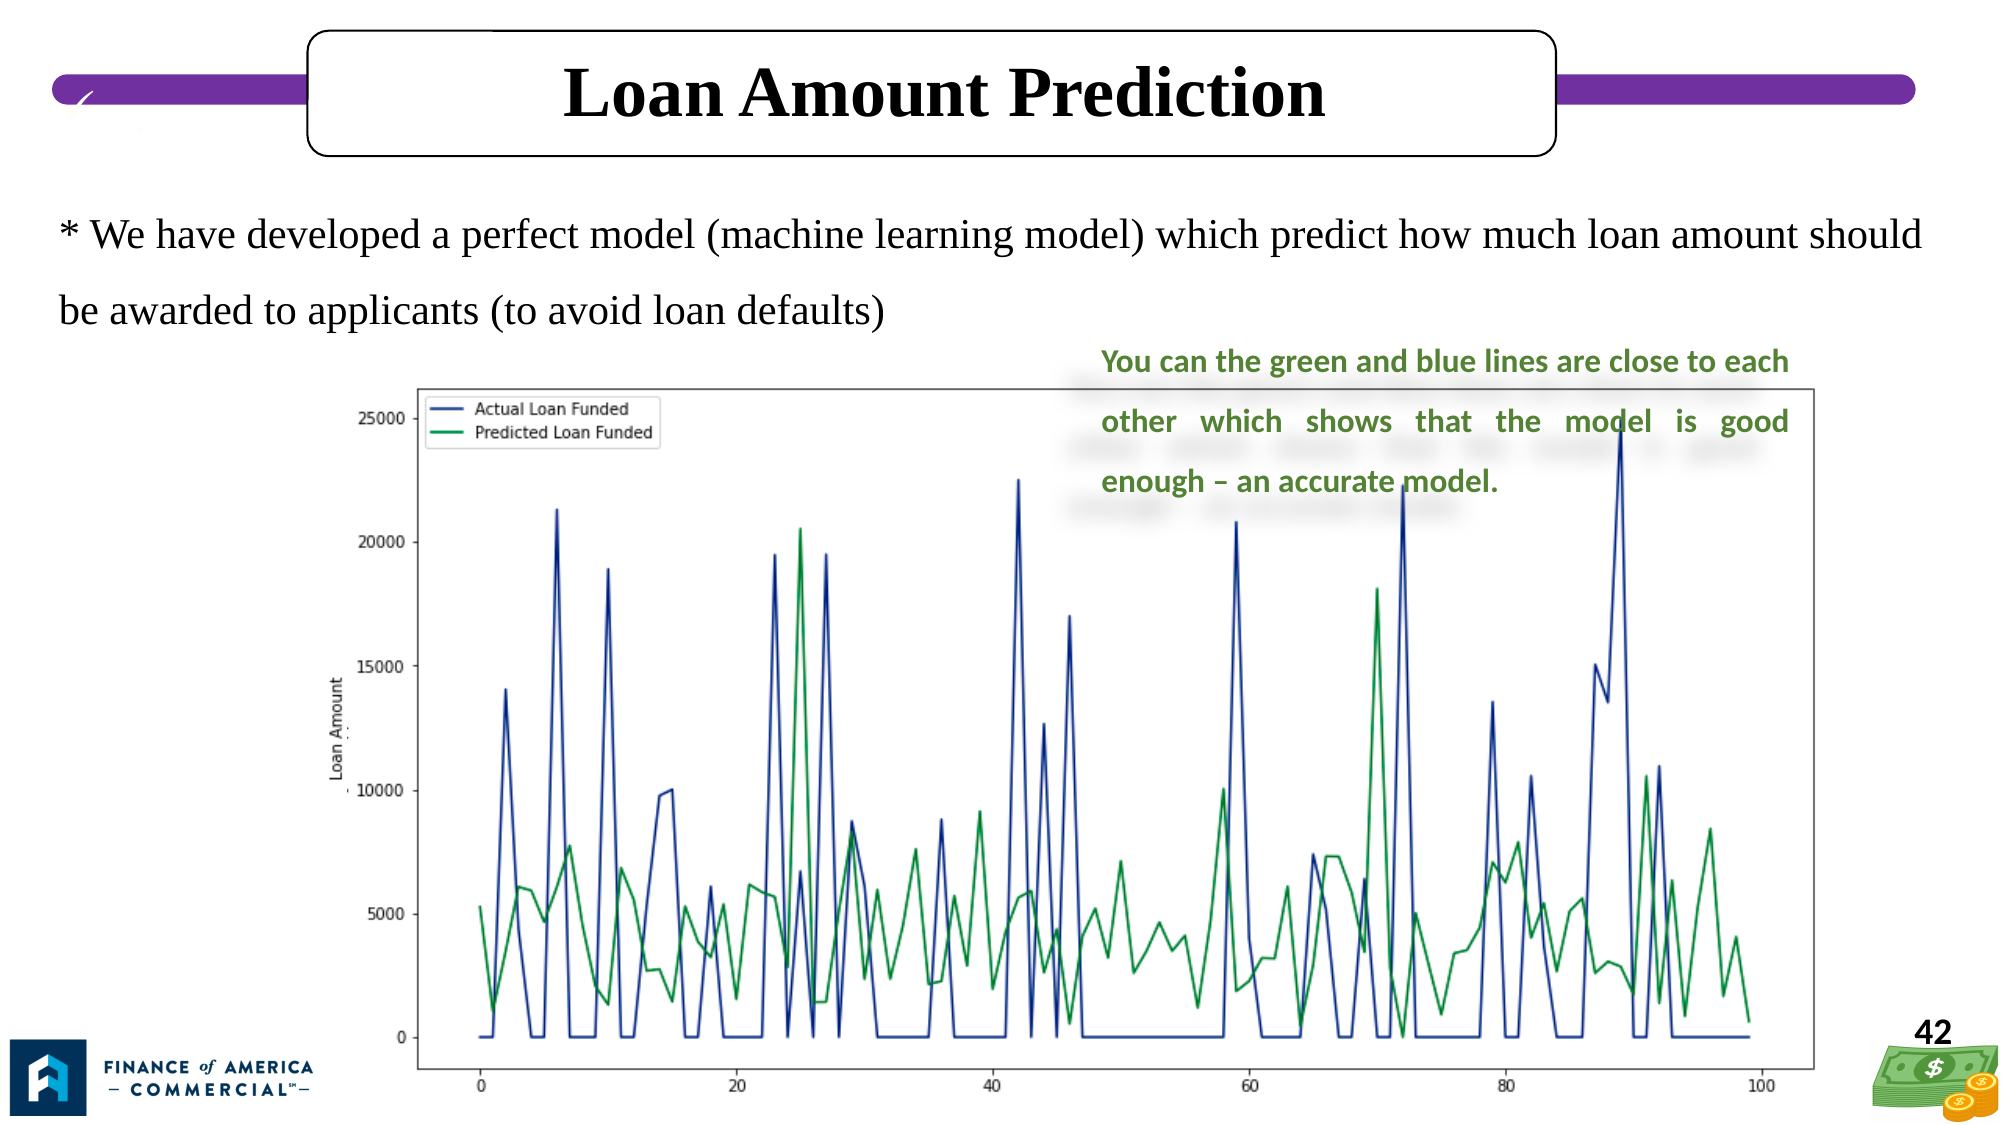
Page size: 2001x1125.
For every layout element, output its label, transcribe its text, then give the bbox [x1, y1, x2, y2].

slide_number 42 [1895, 999, 1968, 1060]
text_box [1558, 73, 1917, 106]
text_box You can the green and blue lines are close to each other which shows that the model is good enough – an accurate model. [1086, 311, 1806, 373]
subtitle . [43, 86, 742, 309]
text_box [307, 30, 1556, 157]
text_box [51, 73, 306, 86]
title * We have developed a perfect model (machine learning model) which predict how much loan amount should be awarded to applicants (to avoid loan defaults) [43, 171, 1955, 341]
picture [1869, 1041, 2001, 1125]
picture [0, 373, 1828, 1125]
